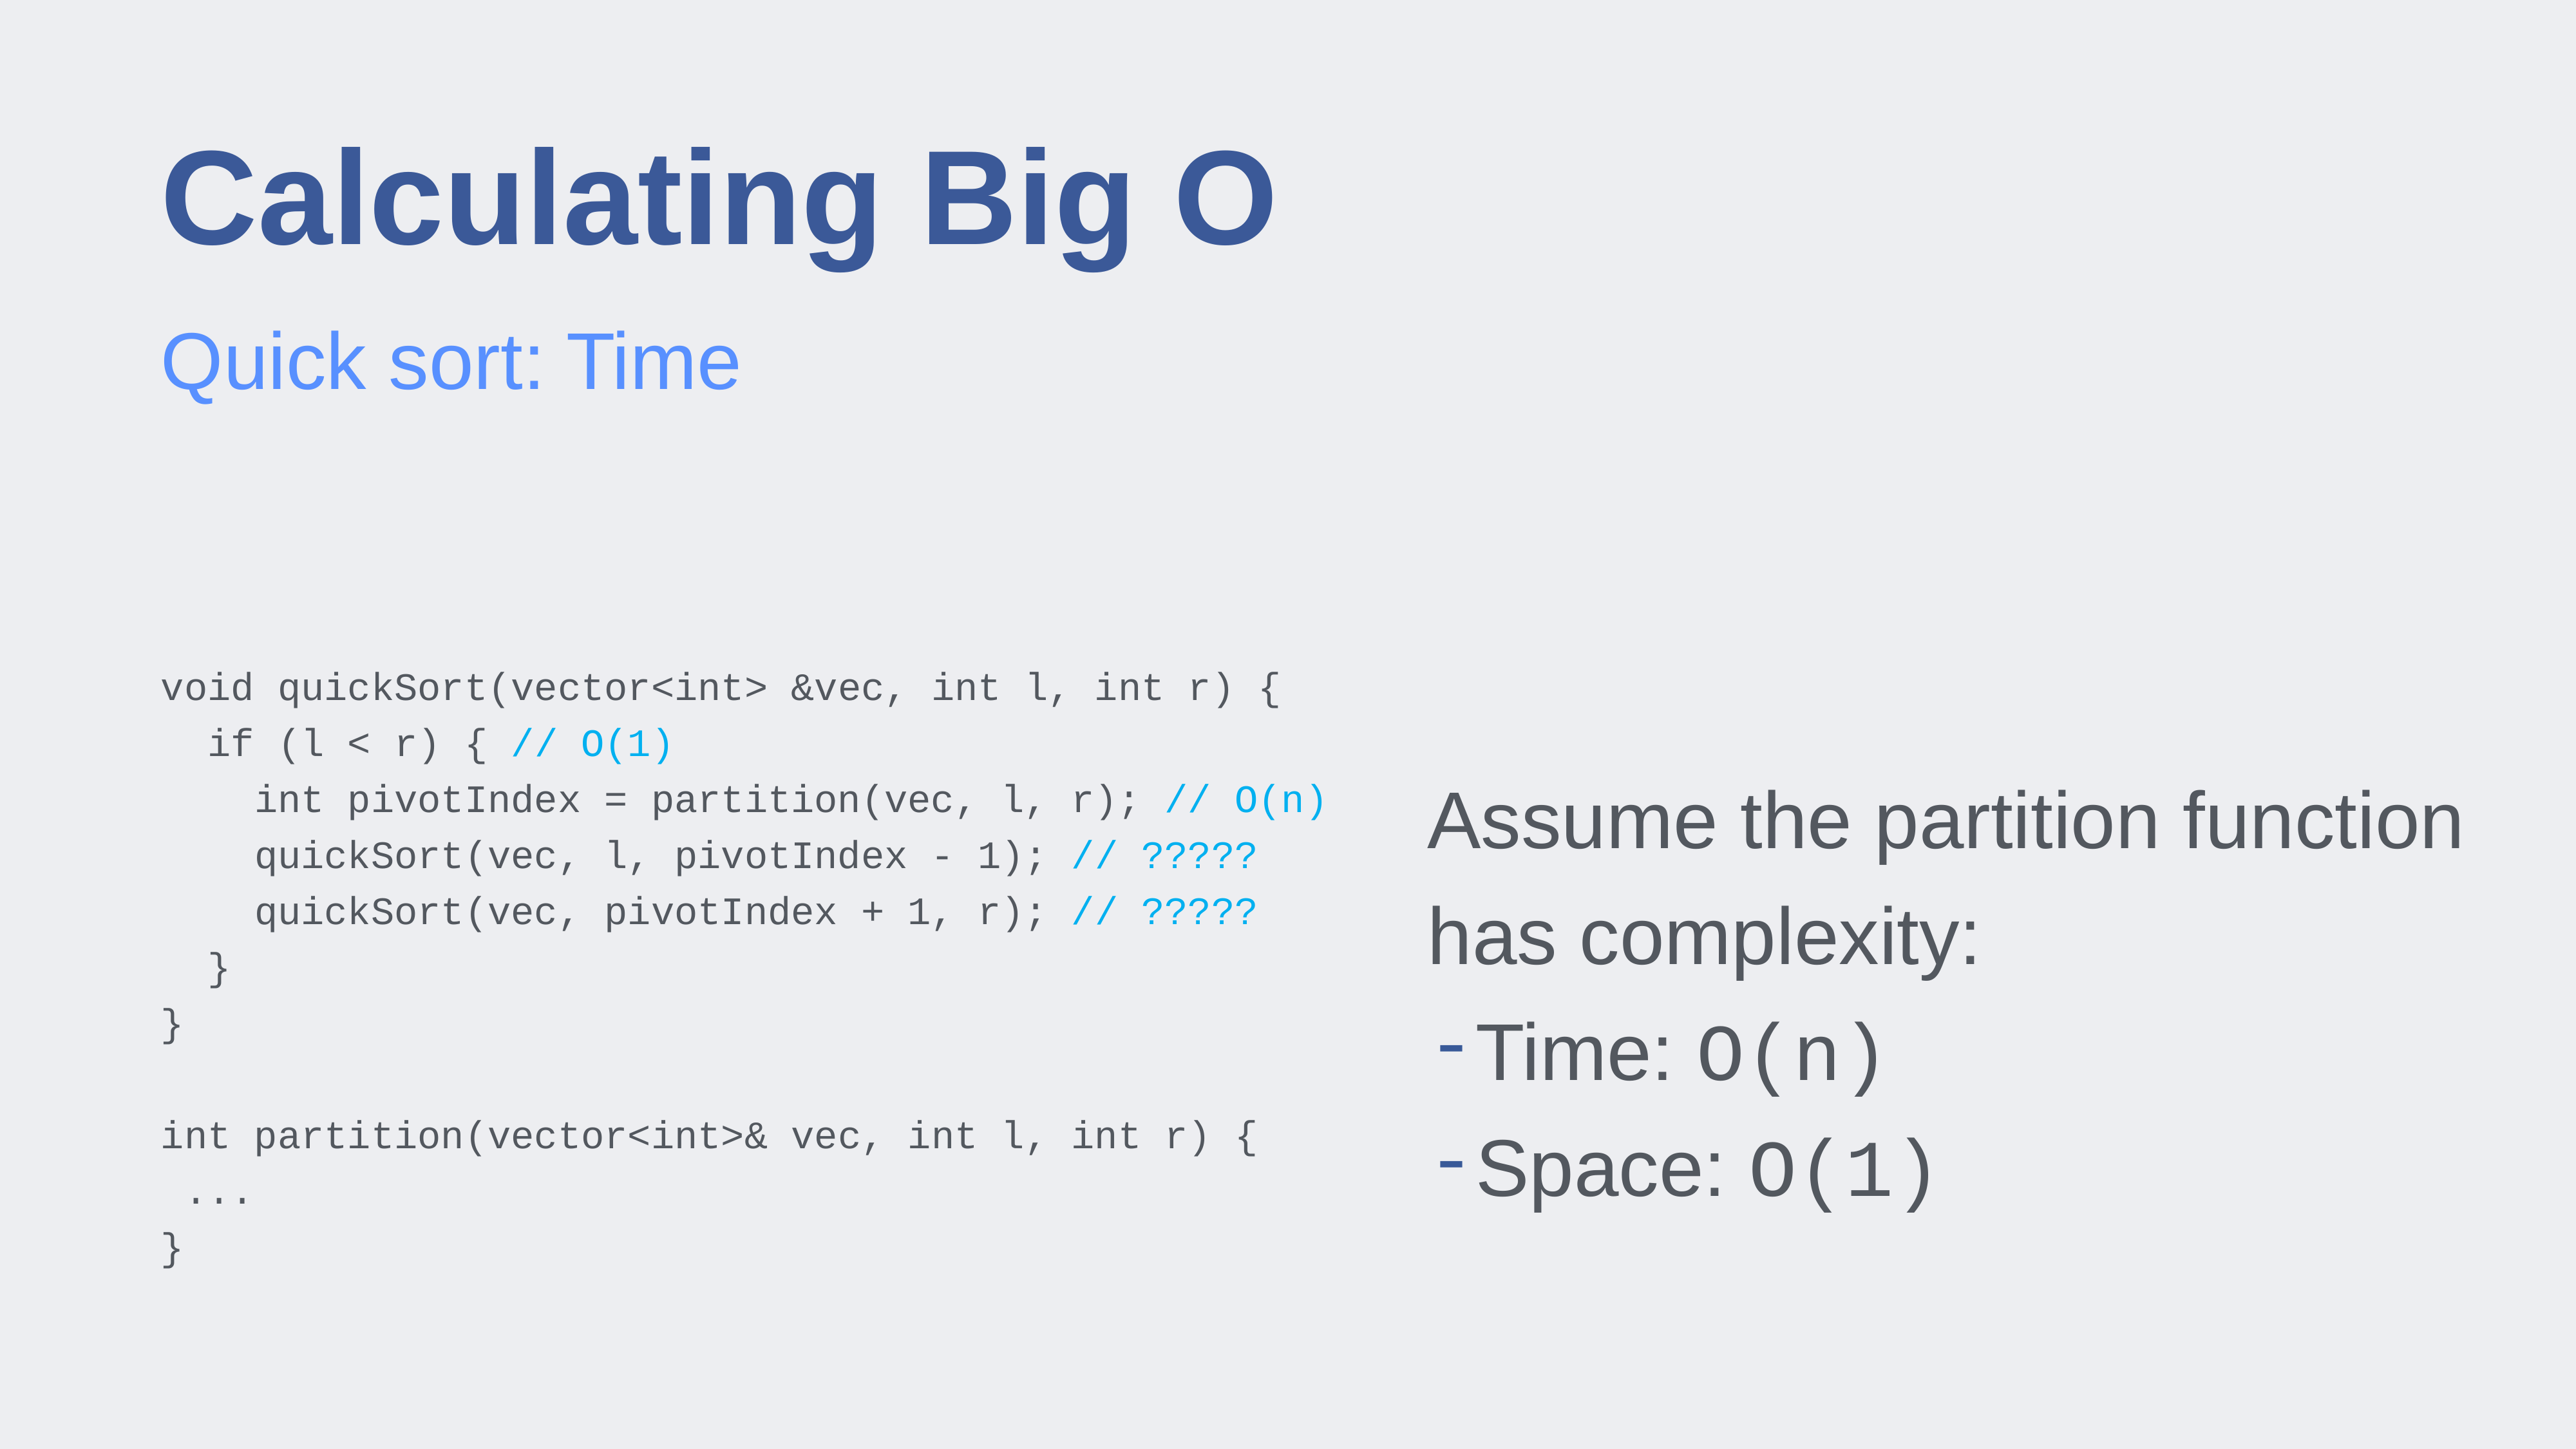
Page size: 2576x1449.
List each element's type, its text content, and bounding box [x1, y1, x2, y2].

title Calculating Big O [160, 109, 2415, 305]
list Quick sort: Time [160, 308, 2415, 427]
list void quickSort(vector<int> &vec, int l, int r) { if (l < r) { // O(1) int pivotIndex = partition(vec, l, r); // O(n) quickSort(vec, l, pivotIndex - 1); // ????? quickSort(vec, pivotIndex + 1, r); // ????? } } int partition(vector<int>& vec, int l, int r) { ... } [160, 652, 1427, 1232]
list Assume the partition function has complexity: Time: O(n) Space: O(1) [1427, 652, 2576, 1232]
